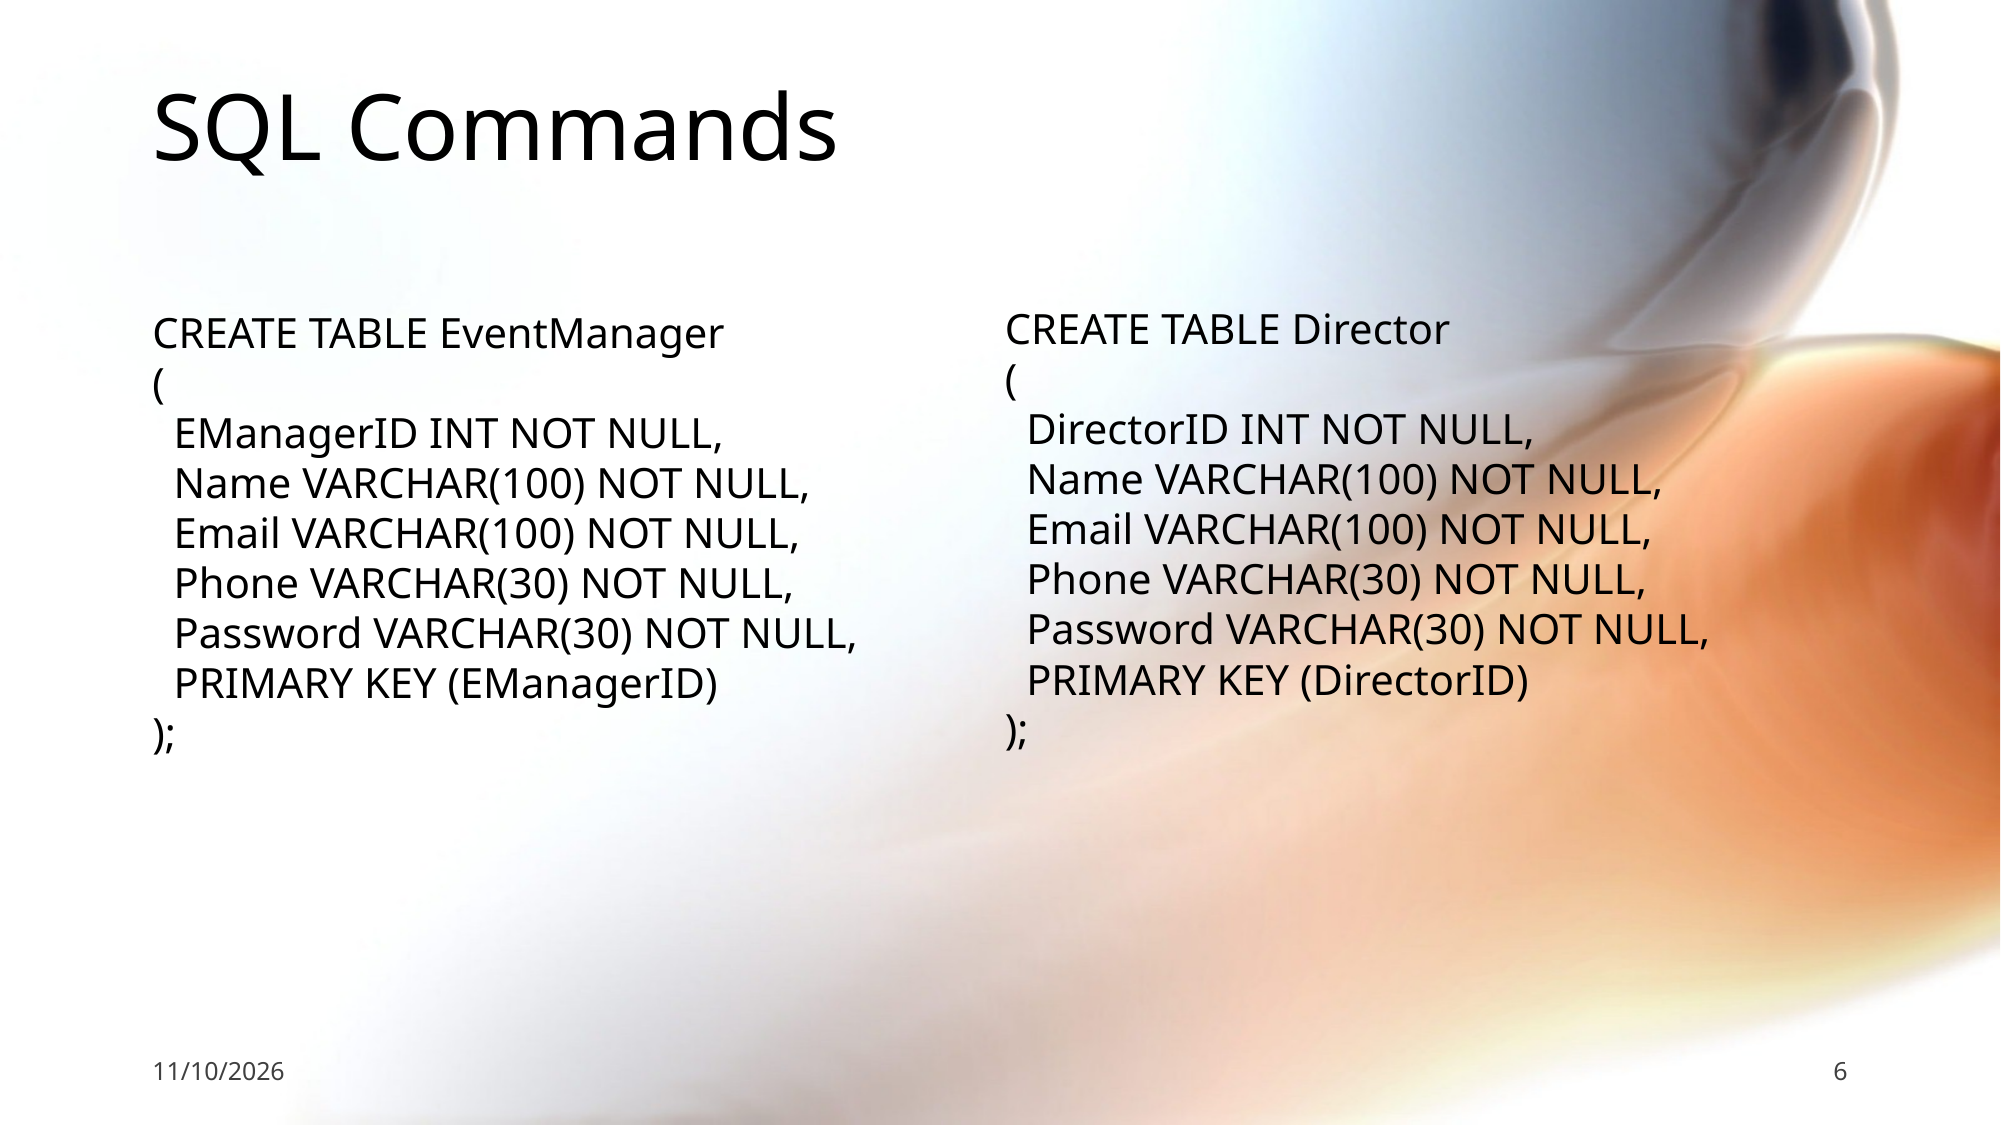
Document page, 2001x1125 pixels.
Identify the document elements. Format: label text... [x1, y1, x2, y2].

picture [0, 0, 2001, 1125]
title SQL Commands [137, 59, 1863, 189]
text_box CREATE TABLE EventManager ( EManagerID INT NOT NULL, Name VARCHAR(100) NOT NULL, Email VARCHAR(100) NOT NULL, Phone VARCHAR(30) NOT NULL, Password VARCHAR(30) NOT NULL, PRIMARY KEY (EManagerID) ); [137, 299, 943, 765]
slide_number 6 [1325, 1042, 1863, 1103]
text_box CREATE TABLE Director ( DirectorID INT NOT NULL, Name VARCHAR(100) NOT NULL, Email VARCHAR(100) NOT NULL, Phone VARCHAR(30) NOT NULL, Password VARCHAR(30) NOT NULL, PRIMARY KEY (DirectorID) ); [990, 295, 1897, 761]
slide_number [137, 1042, 675, 1103]
